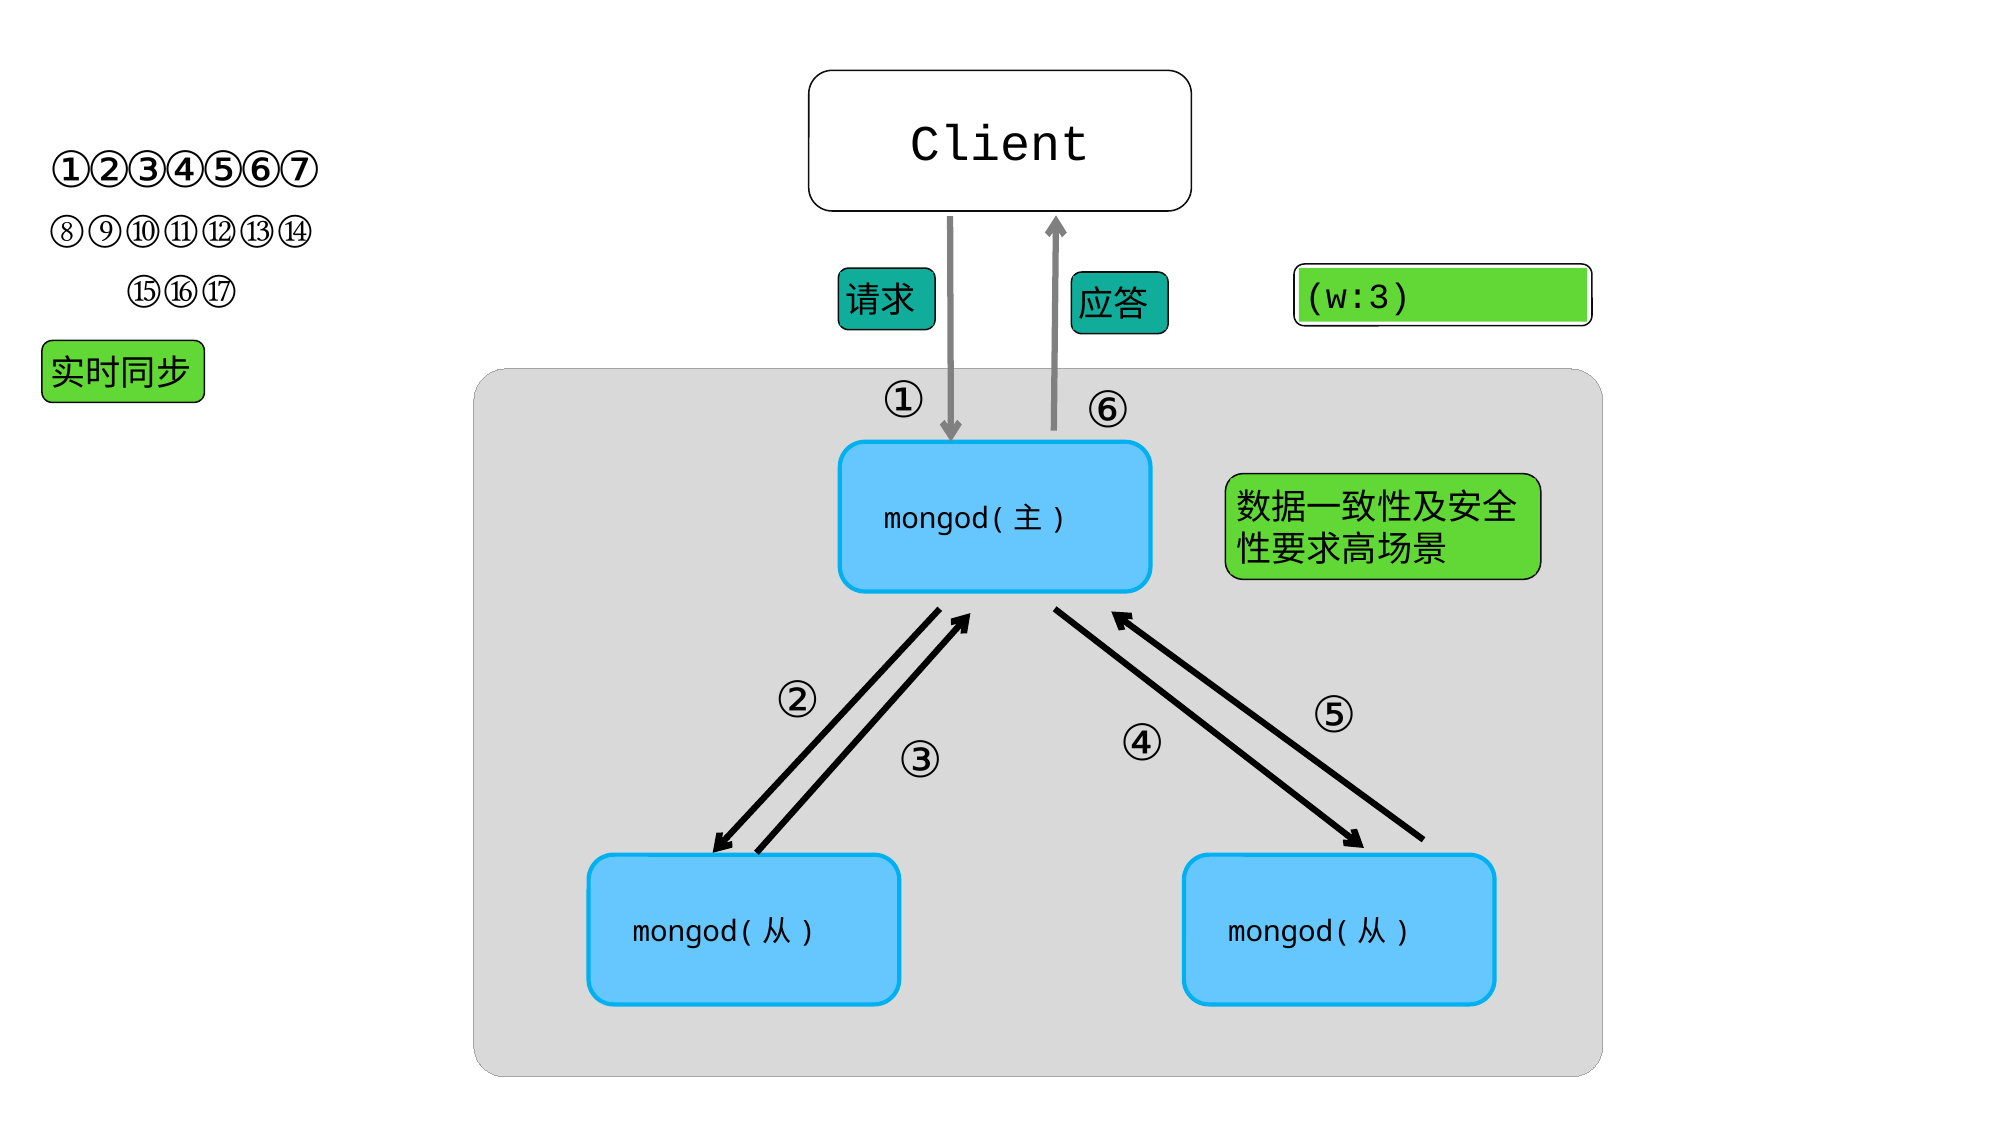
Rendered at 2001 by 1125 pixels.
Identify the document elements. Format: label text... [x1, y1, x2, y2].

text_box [1171, 854, 1495, 1005]
text_box ① [872, 359, 928, 436]
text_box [712, 608, 941, 854]
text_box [838, 267, 936, 330]
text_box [808, 70, 1192, 212]
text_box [1225, 473, 1542, 580]
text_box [827, 441, 1151, 592]
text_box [756, 612, 971, 854]
text_box ①②③④⑤⑥⑦⑧⑨⑩⑪⑫⑬⑭⑮⑯⑰ [24, 129, 340, 326]
text_box [473, 368, 1603, 1077]
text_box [1071, 271, 1169, 334]
text_box ⑥ [1077, 368, 1133, 441]
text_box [1054, 608, 1365, 849]
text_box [1293, 263, 1593, 326]
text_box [576, 854, 900, 1005]
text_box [41, 340, 205, 403]
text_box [1053, 215, 1057, 431]
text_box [1111, 611, 1424, 840]
